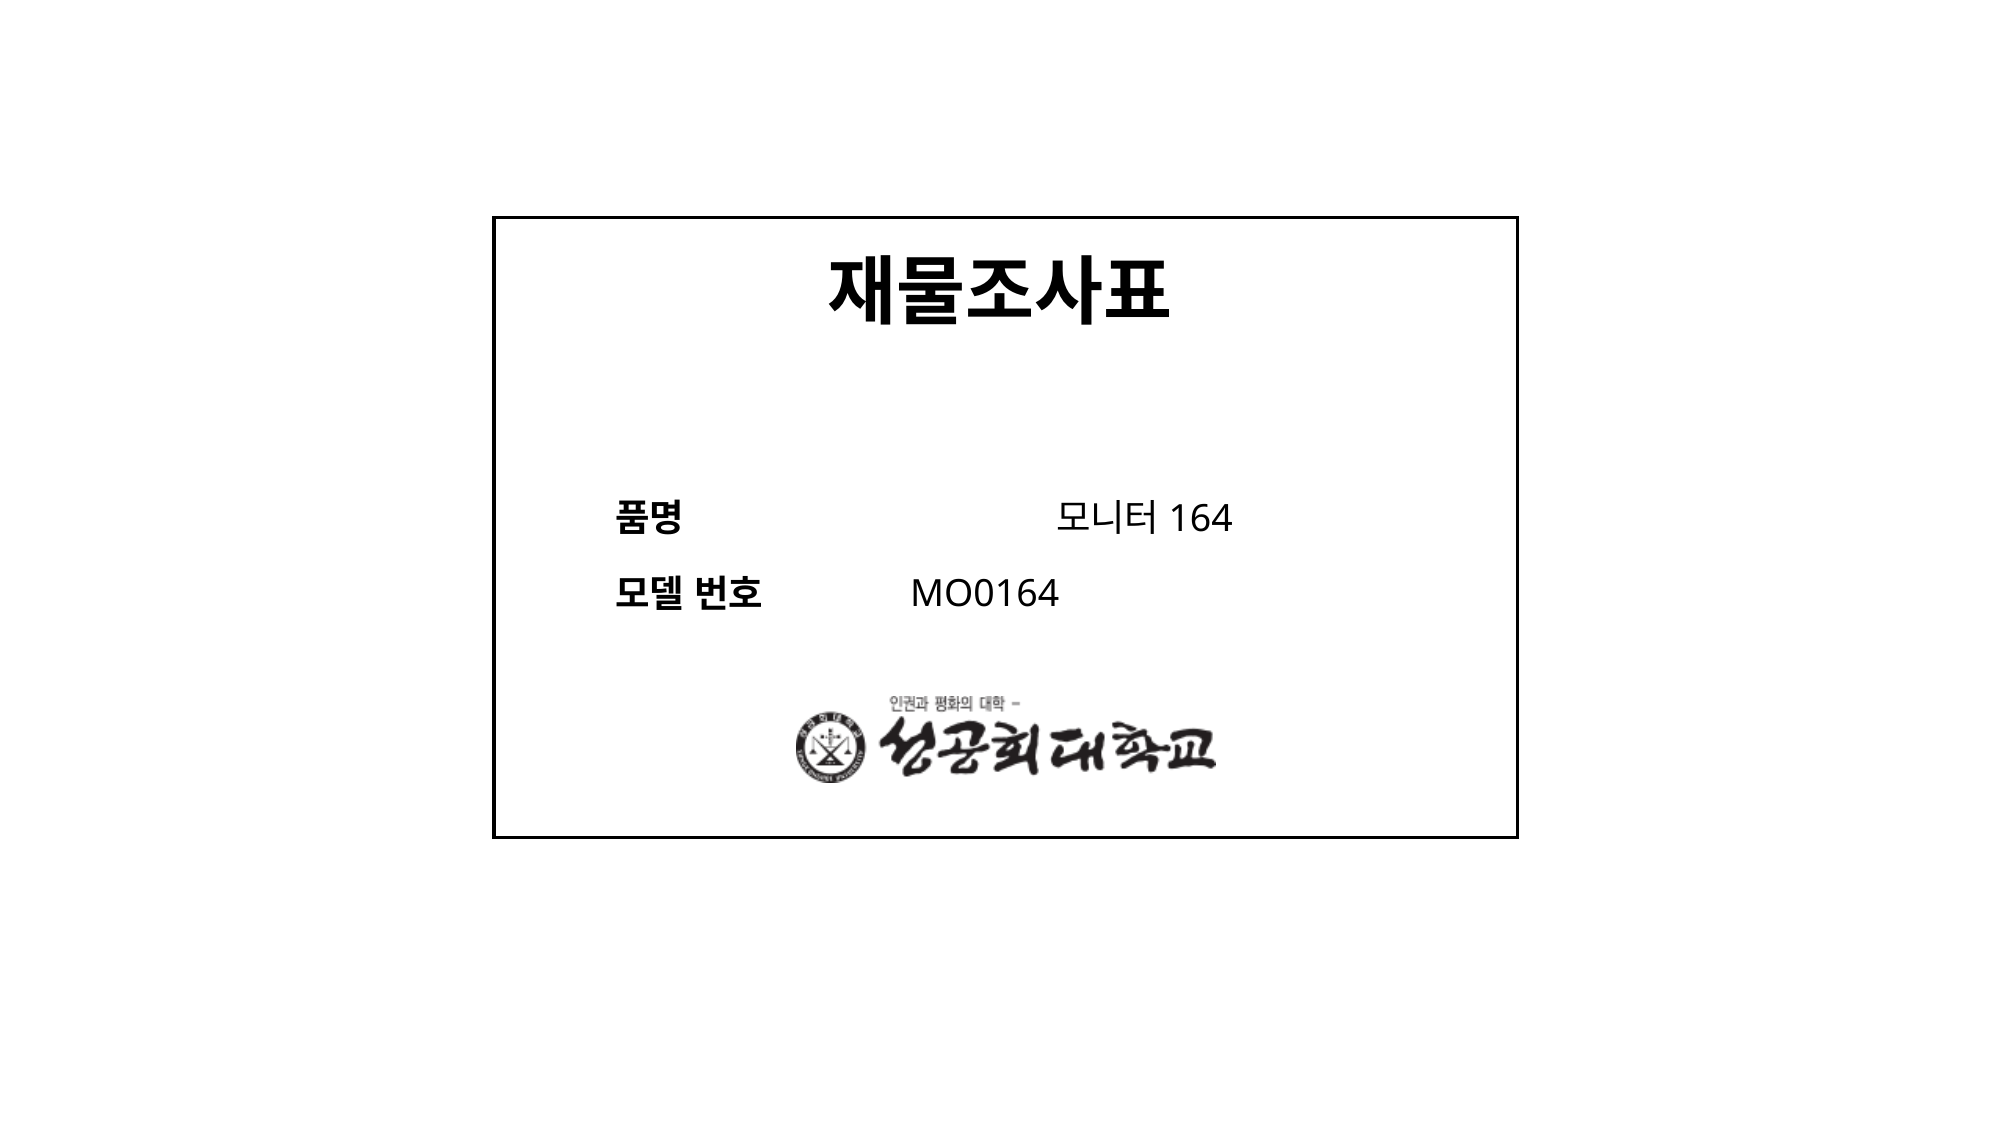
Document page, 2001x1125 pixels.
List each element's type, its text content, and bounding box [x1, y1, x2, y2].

text_box MO0164 [895, 561, 1394, 622]
text_box 모니터164 [1041, 486, 1249, 547]
text_box 모델 번호 [600, 562, 820, 623]
text_box 품명 [600, 486, 820, 547]
text_box [492, 216, 1519, 839]
text_box 재물조사표 [812, 235, 1188, 341]
picture [796, 696, 1216, 784]
